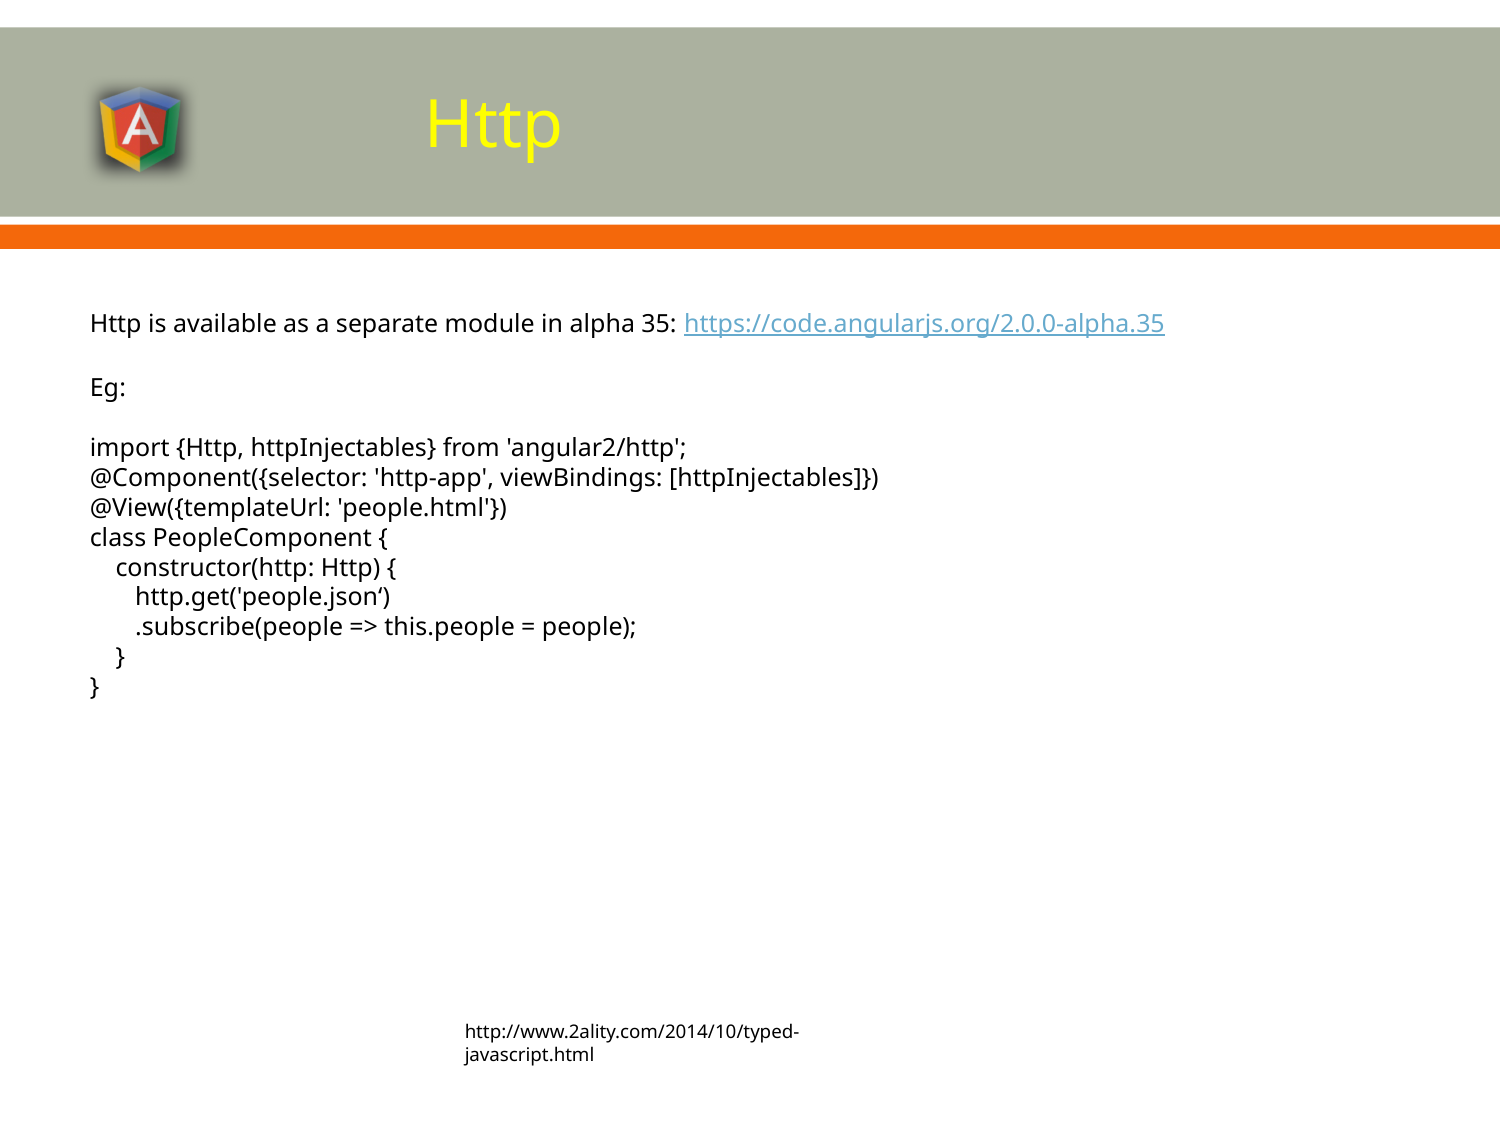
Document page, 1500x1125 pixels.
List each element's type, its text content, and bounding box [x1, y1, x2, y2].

text_box Http is available as a separate module in alpha 35: https://code.angularjs.org/2.0.0-alpha.35 Eg: import {Http, httpInjectables} from 'angular2/http'; @Component({selector: 'http-app', viewBindings: [httpInjectables]}) @View({templateUrl: 'people.html'}) class PeopleComponent { constructor(http: Http) { http.get('people.json‘) .subscribe(people => this.people = people); } } [74, 299, 1438, 738]
text_box http://www.2ality.com/2014/10/typed-javascript.html [450, 1012, 925, 1073]
title Http [237, 29, 750, 213]
picture [81, 74, 201, 188]
